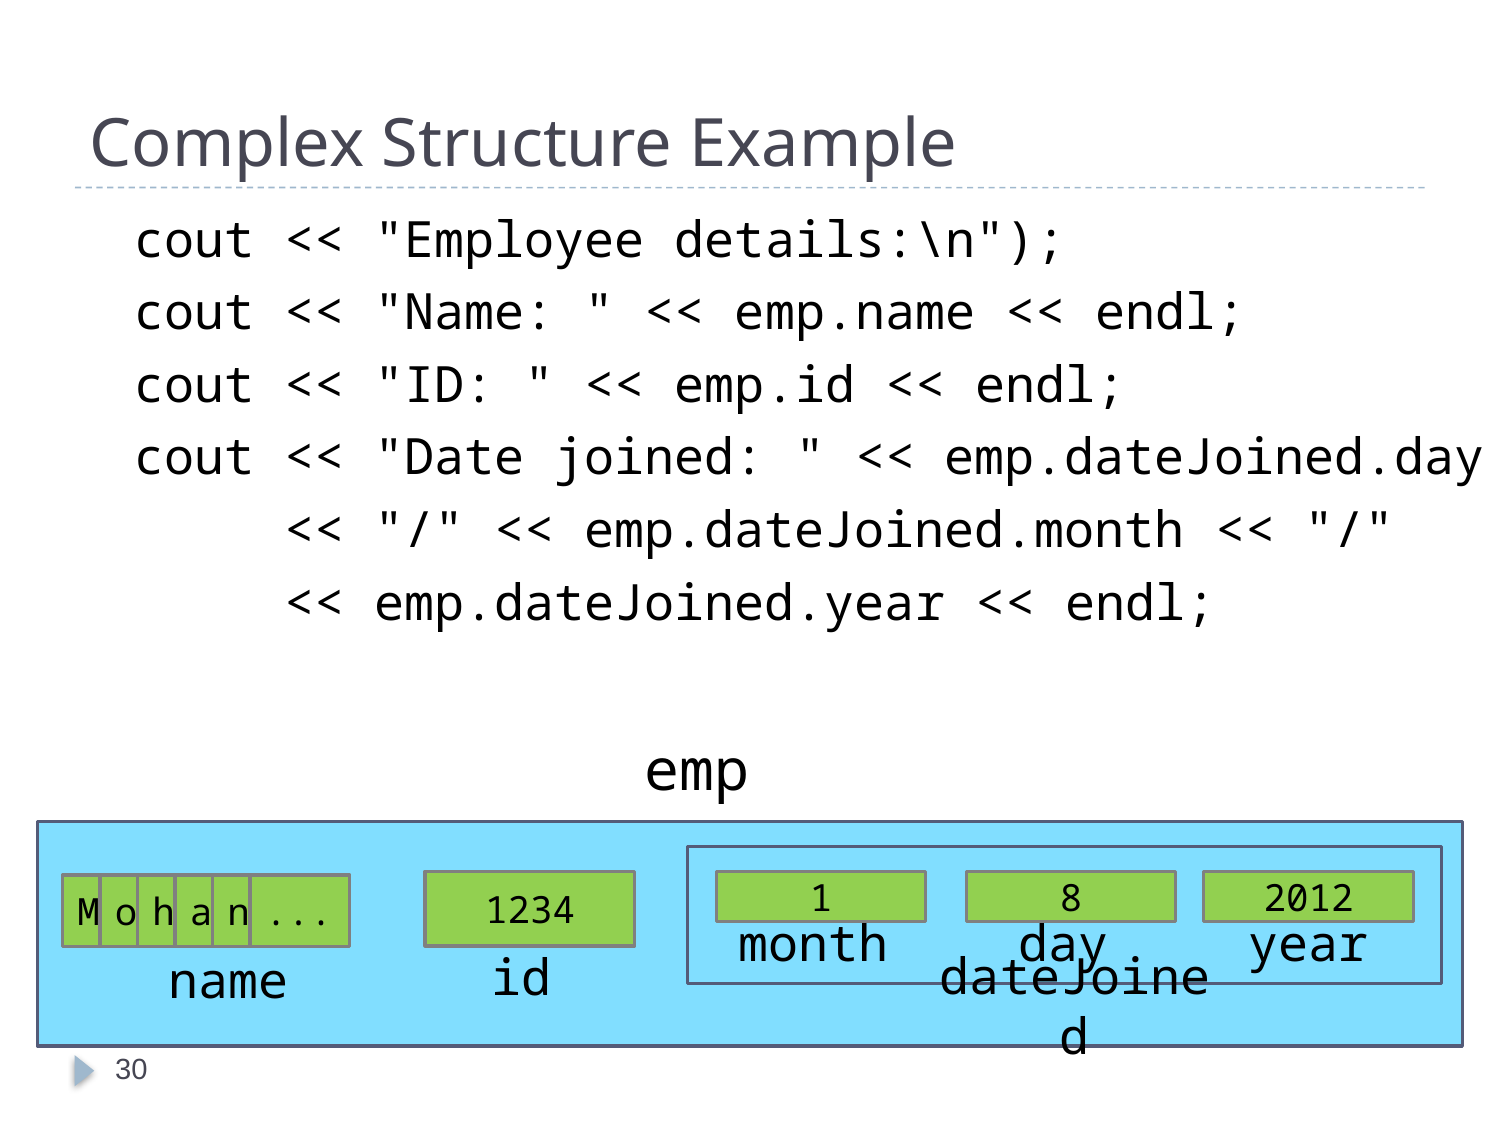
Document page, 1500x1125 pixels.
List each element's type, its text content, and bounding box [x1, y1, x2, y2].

text_box o [98, 873, 136, 948]
slide_number 30 [100, 1042, 426, 1103]
text_box 1 [715, 870, 927, 923]
text_box [36, 820, 1464, 1048]
text_box emp [592, 711, 802, 824]
text_box day [958, 885, 1165, 957]
text_box dateJoined [911, 957, 1239, 1052]
text_box 2012 [1202, 870, 1415, 923]
list cout << "Employee details:\n"); cout << "Name: " << emp.name << endl; cout << "ID: " << emp.id << endl; cout << "Date joined: " << emp.dateJoined.day << "/" << emp.dateJoined.month << "/" << emp.dateJoined.year << endl; [75, 200, 1500, 1075]
text_box M [61, 873, 98, 948]
text_box [686, 845, 1443, 985]
text_box id [417, 920, 627, 1032]
text_box month [708, 885, 918, 998]
text_box ... [251, 873, 351, 948]
text_box name [123, 948, 333, 1035]
text_box year [1165, 895, 1451, 989]
text_box 1234 [423, 870, 636, 948]
text_box h [136, 873, 173, 948]
text_box n [211, 873, 251, 948]
text_box a [173, 873, 211, 948]
title Complex Structure Example [75, 24, 1425, 188]
text_box 8 [965, 870, 1177, 923]
